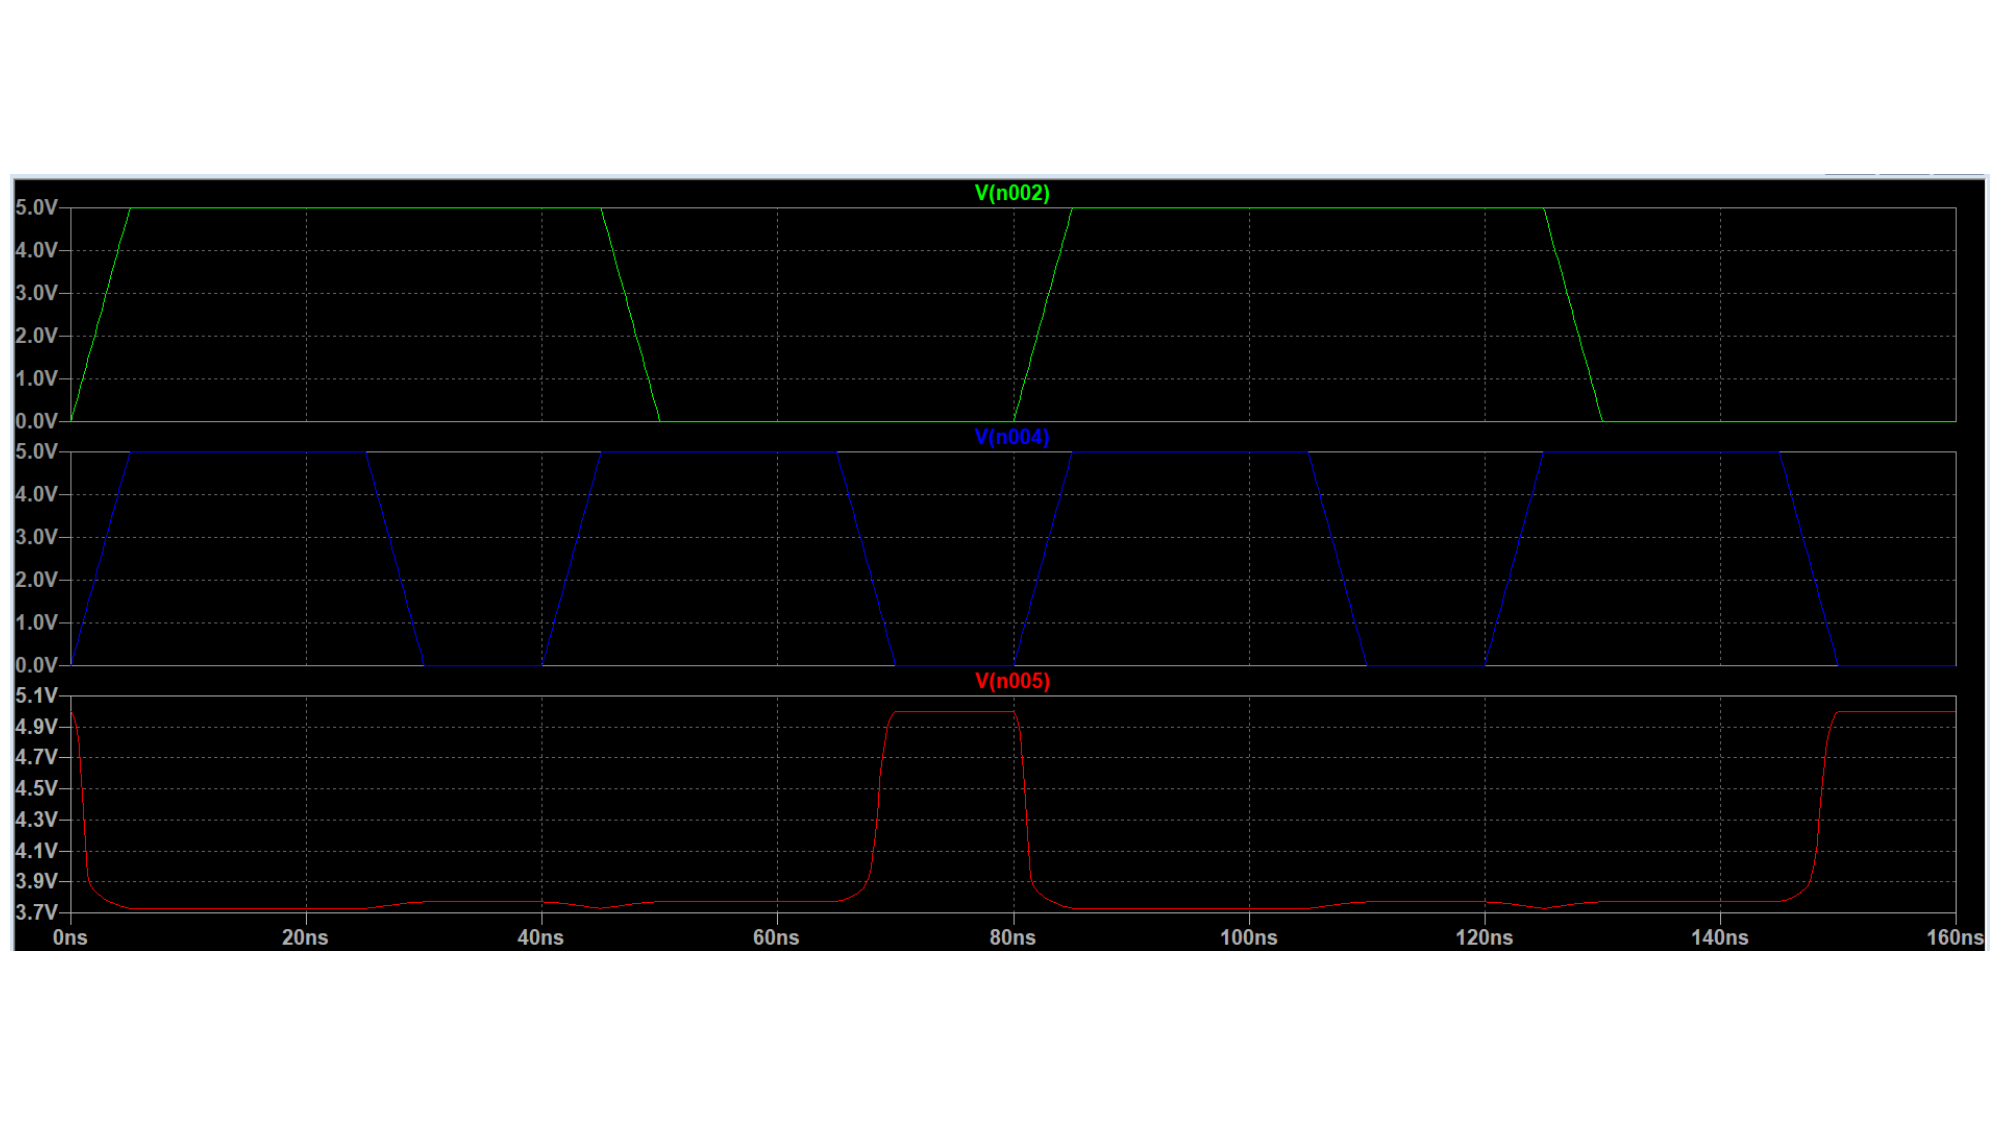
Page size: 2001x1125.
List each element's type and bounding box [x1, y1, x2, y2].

picture [10, 174, 1990, 951]
